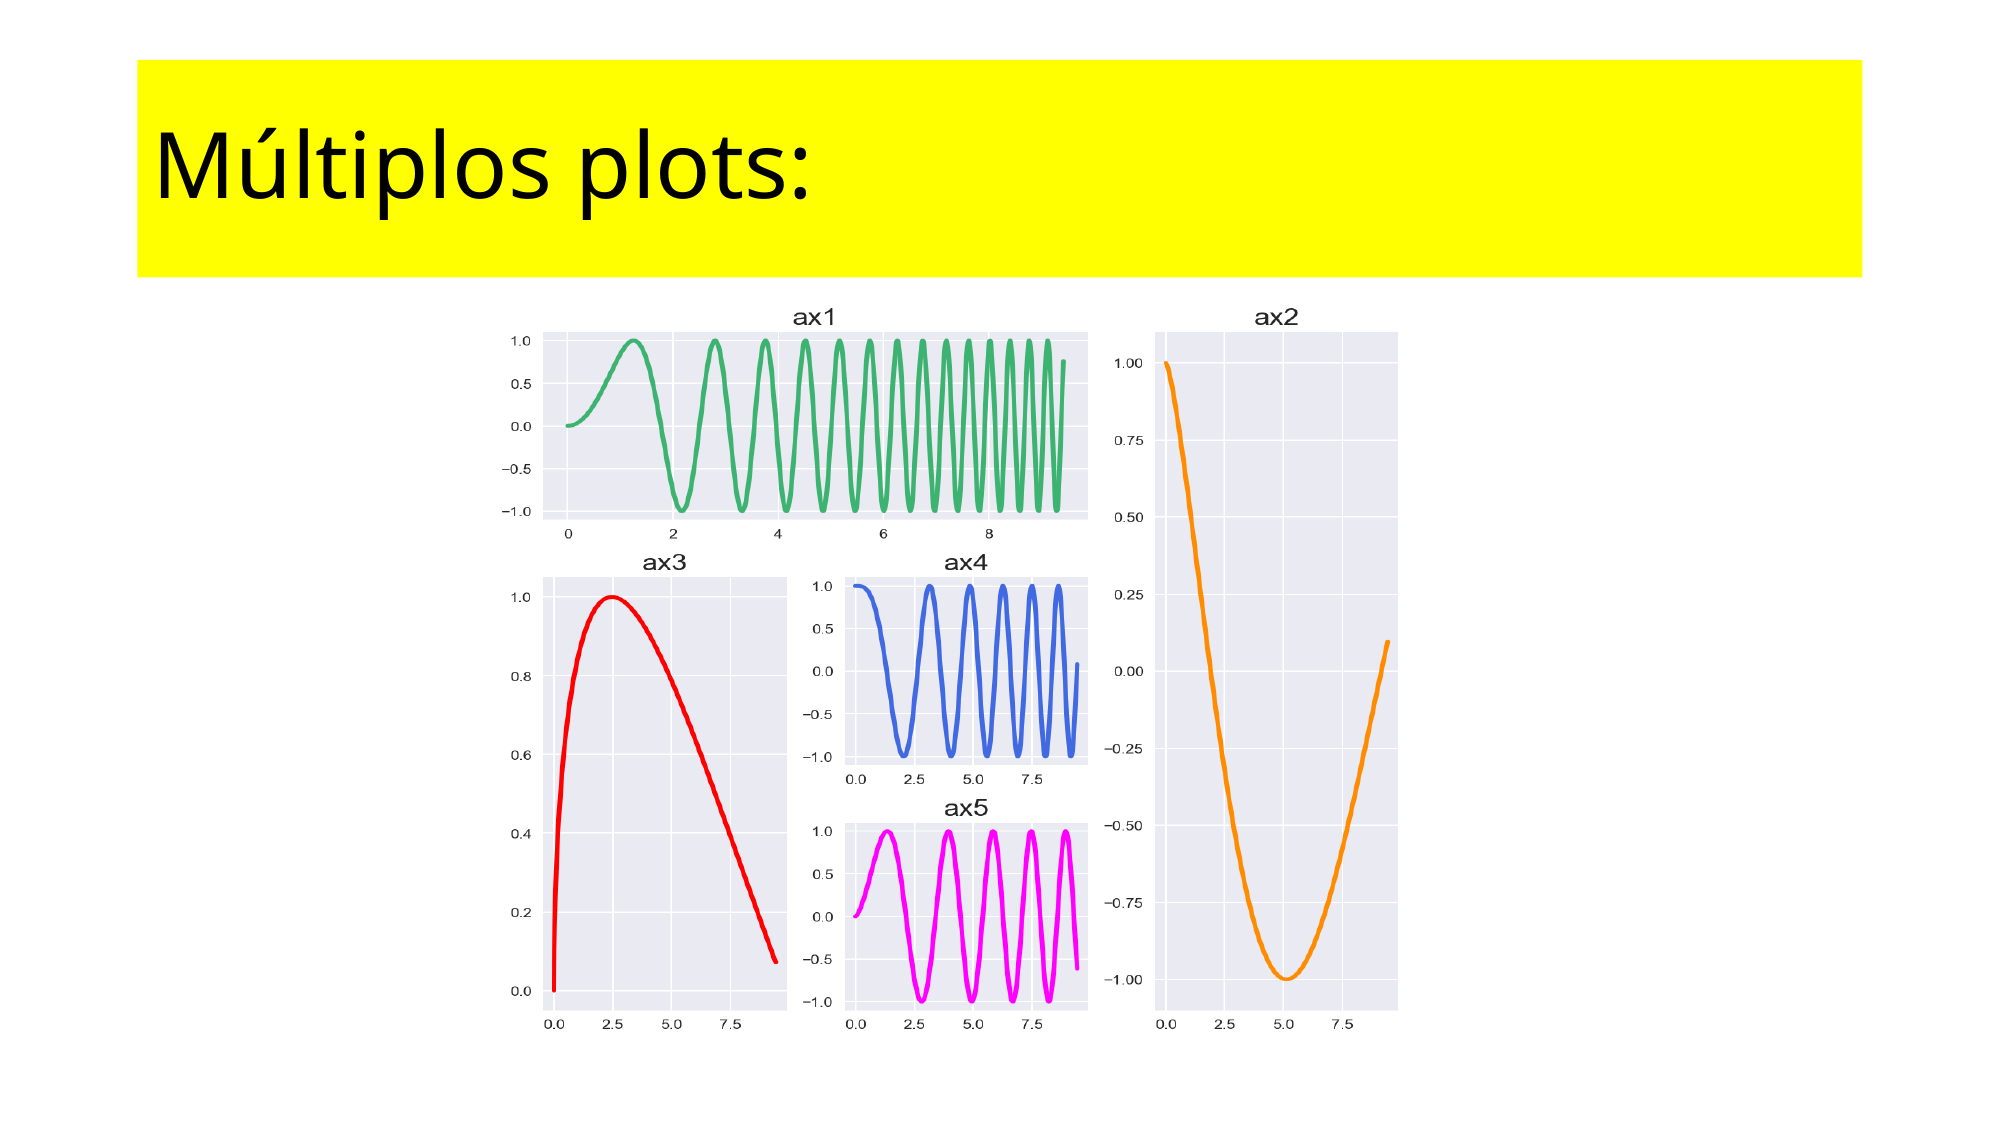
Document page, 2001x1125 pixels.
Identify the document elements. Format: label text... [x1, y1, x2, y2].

title Múltiplos plots: [137, 59, 1863, 278]
picture [489, 299, 1409, 1040]
